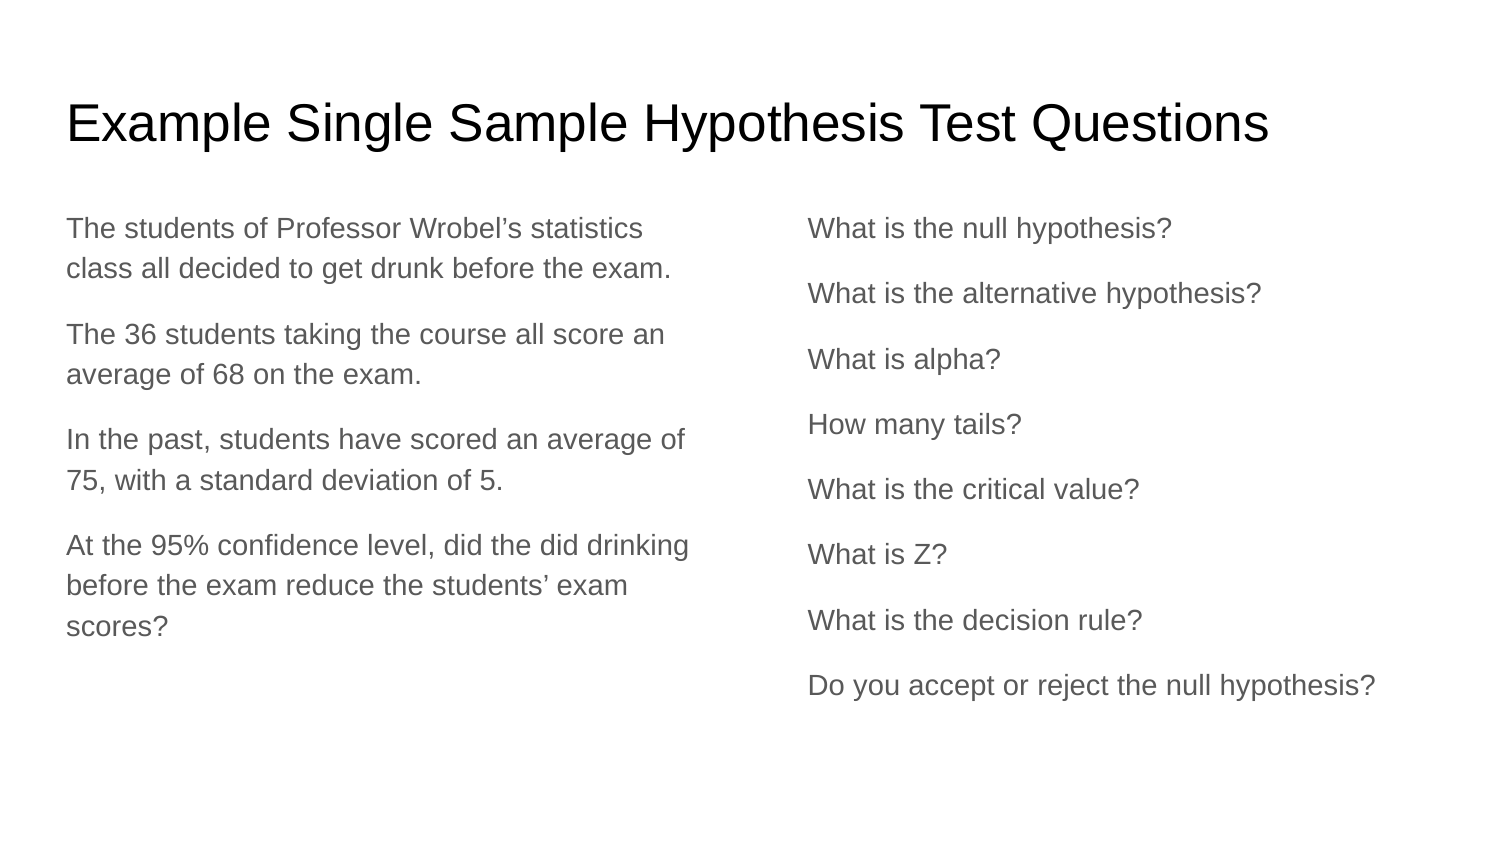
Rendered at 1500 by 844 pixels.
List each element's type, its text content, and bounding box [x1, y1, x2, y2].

title Example Single Sample Hypothesis Test Questions [51, 72, 1449, 167]
list The students of Professor Wrobel’s statistics class all decided to get drunk before the exam. The 36 students taking the course all score an average of 68 on the exam. In the past, students have scored an average of 75, with a standard deviation of 5. At the 95% confidence level, did the did drinking before the exam reduce the students’ exam scores? [51, 189, 708, 750]
list What is the null hypothesis? What is the alternative hypothesis? What is alpha? How many tails? What is the critical value? What is Z? What is the decision rule? Do you accept or reject the null hypothesis? [792, 189, 1449, 750]
